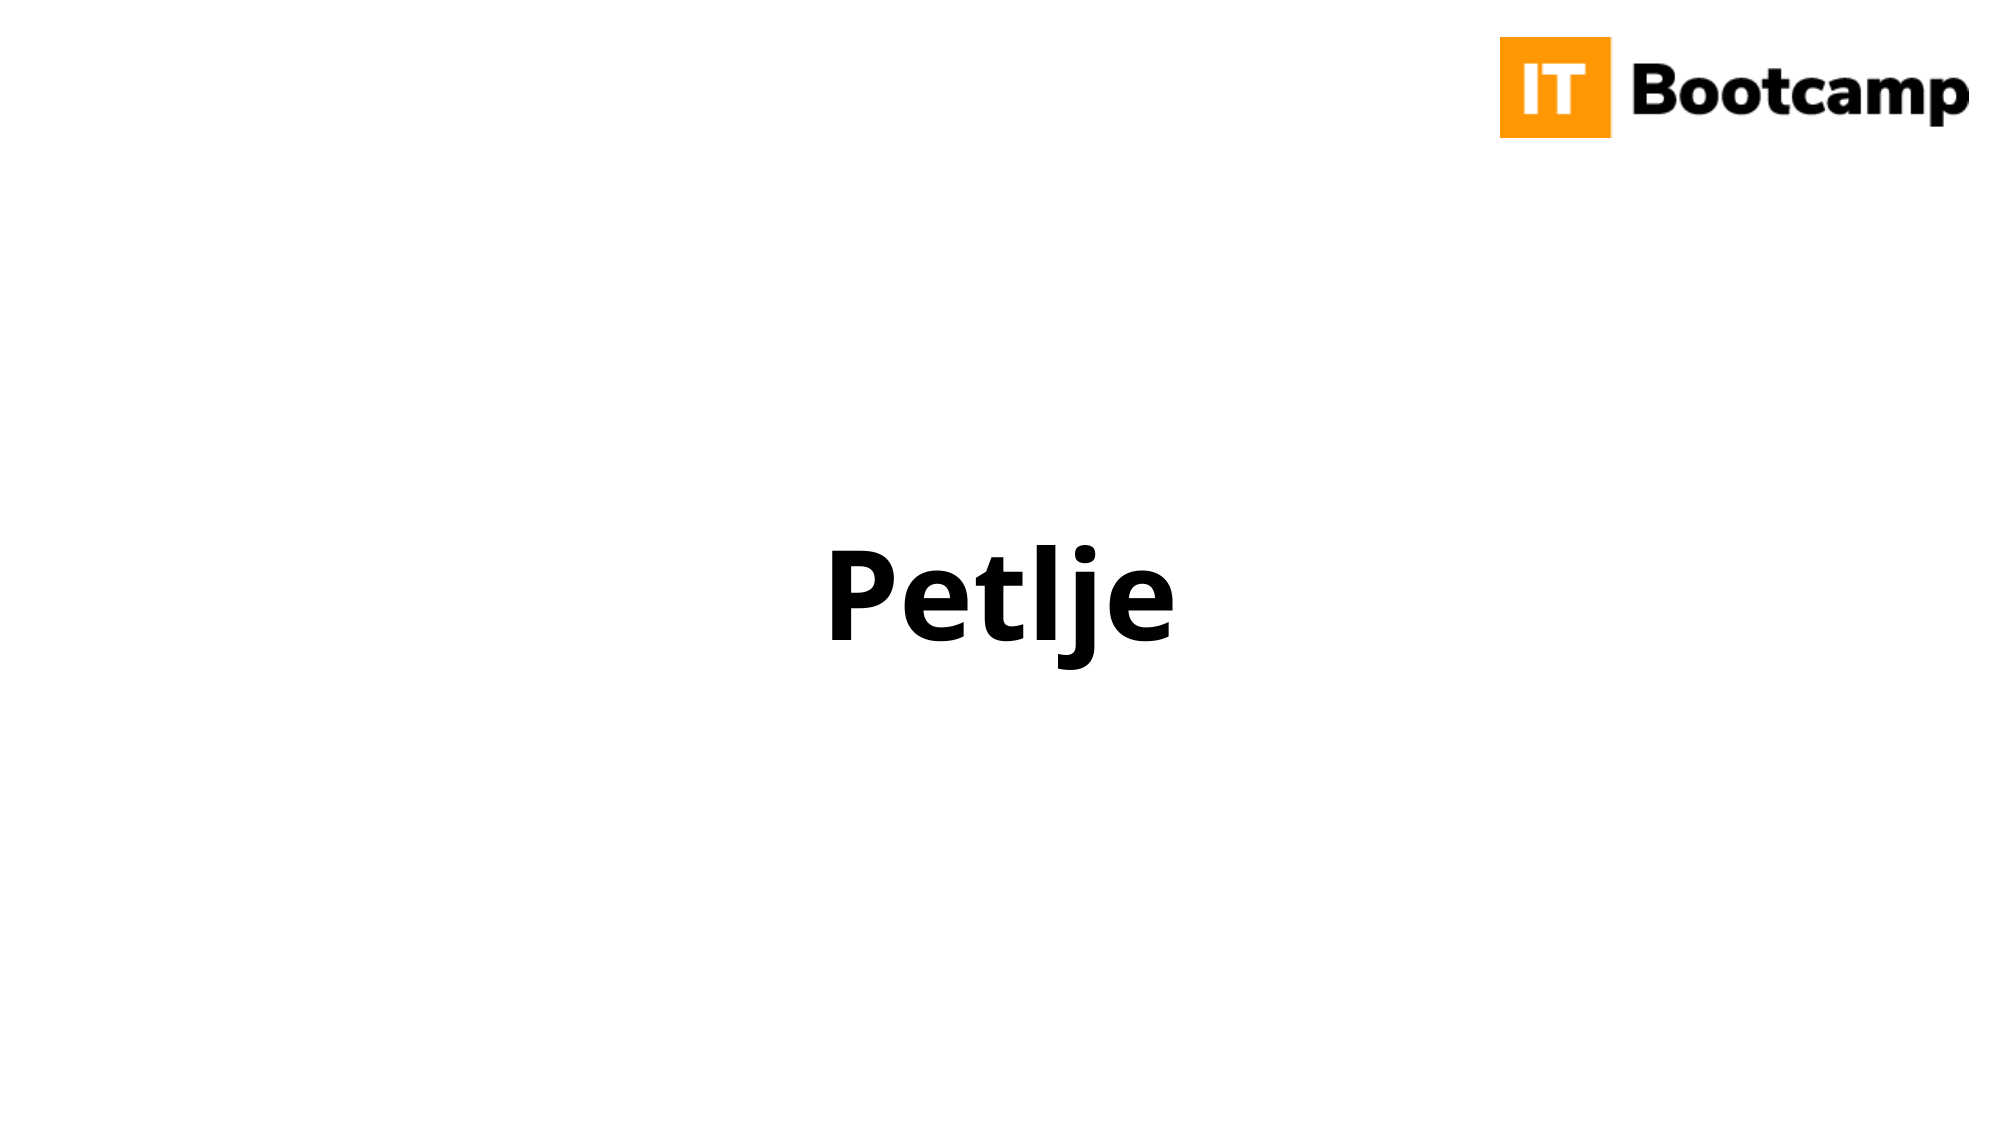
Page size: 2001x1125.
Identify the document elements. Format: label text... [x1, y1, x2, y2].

title Petlje [249, 283, 1750, 675]
picture [1500, 37, 1969, 138]
